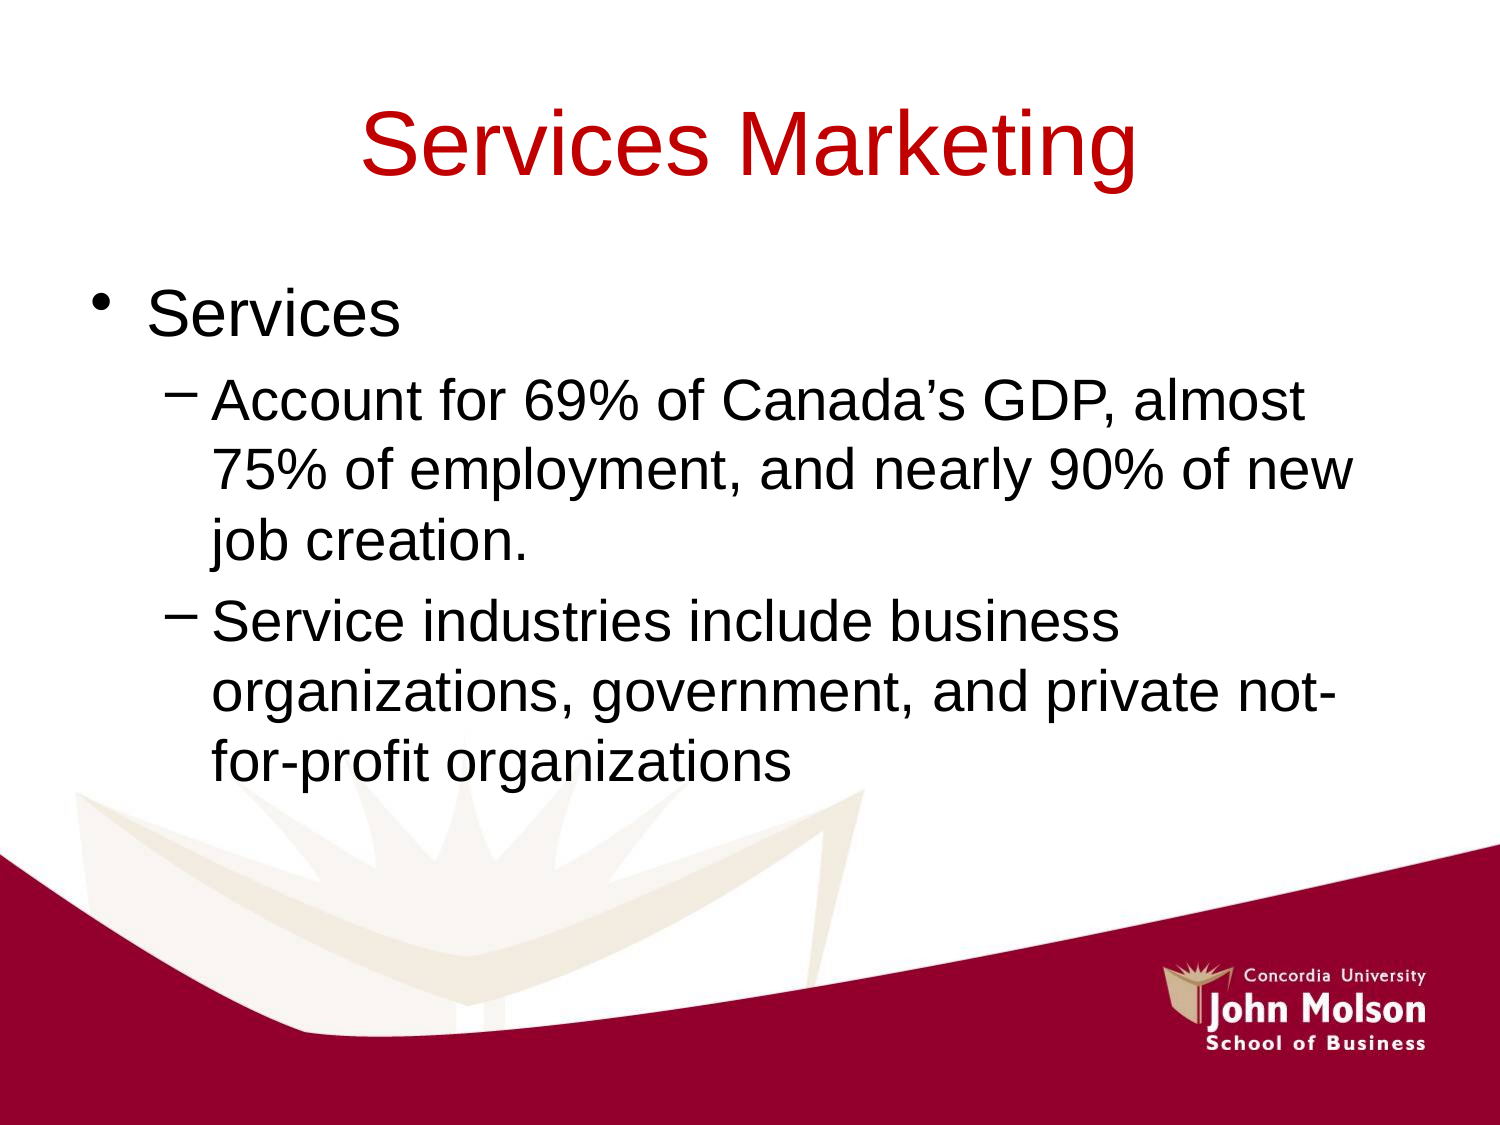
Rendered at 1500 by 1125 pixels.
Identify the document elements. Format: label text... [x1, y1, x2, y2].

picture [0, 0, 1500, 1125]
list Services Account for 69% of Canada’s GDP, almost 75% of employment, and nearly 90% of new job creation. Service industries include business organizations, government, and private not-for-profit organizations [74, 262, 1426, 1006]
title Services Marketing [74, 44, 1426, 233]
